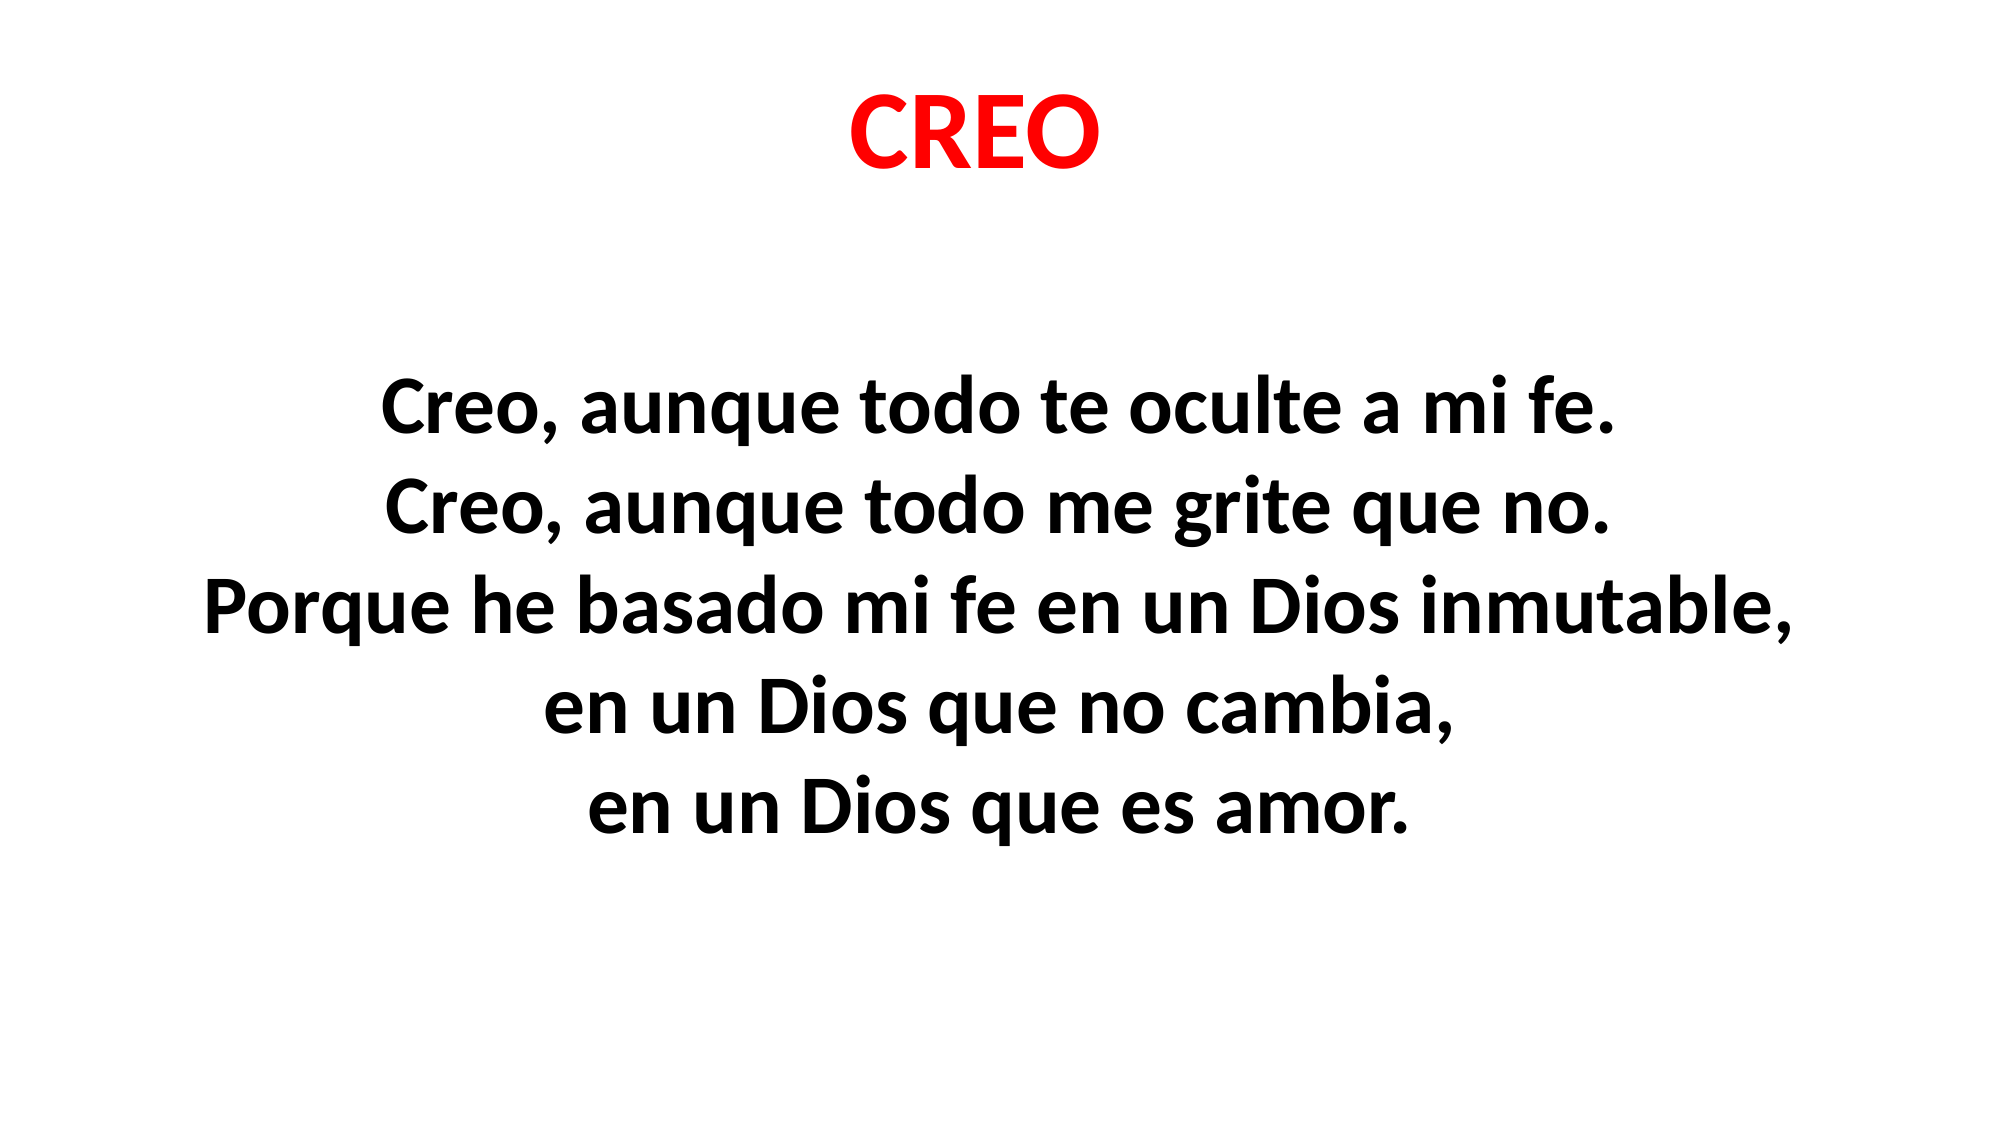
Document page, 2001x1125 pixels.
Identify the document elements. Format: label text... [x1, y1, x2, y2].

text_box Creo, aunque todo te oculte a mi fe. Creo, aunque todo me grite que no. Porque he basado mi fe en un Dios inmutable, en un Dios que no cambia, en un Dios que es amor. [0, 343, 2000, 858]
text_box CREO [0, 48, 2000, 199]
